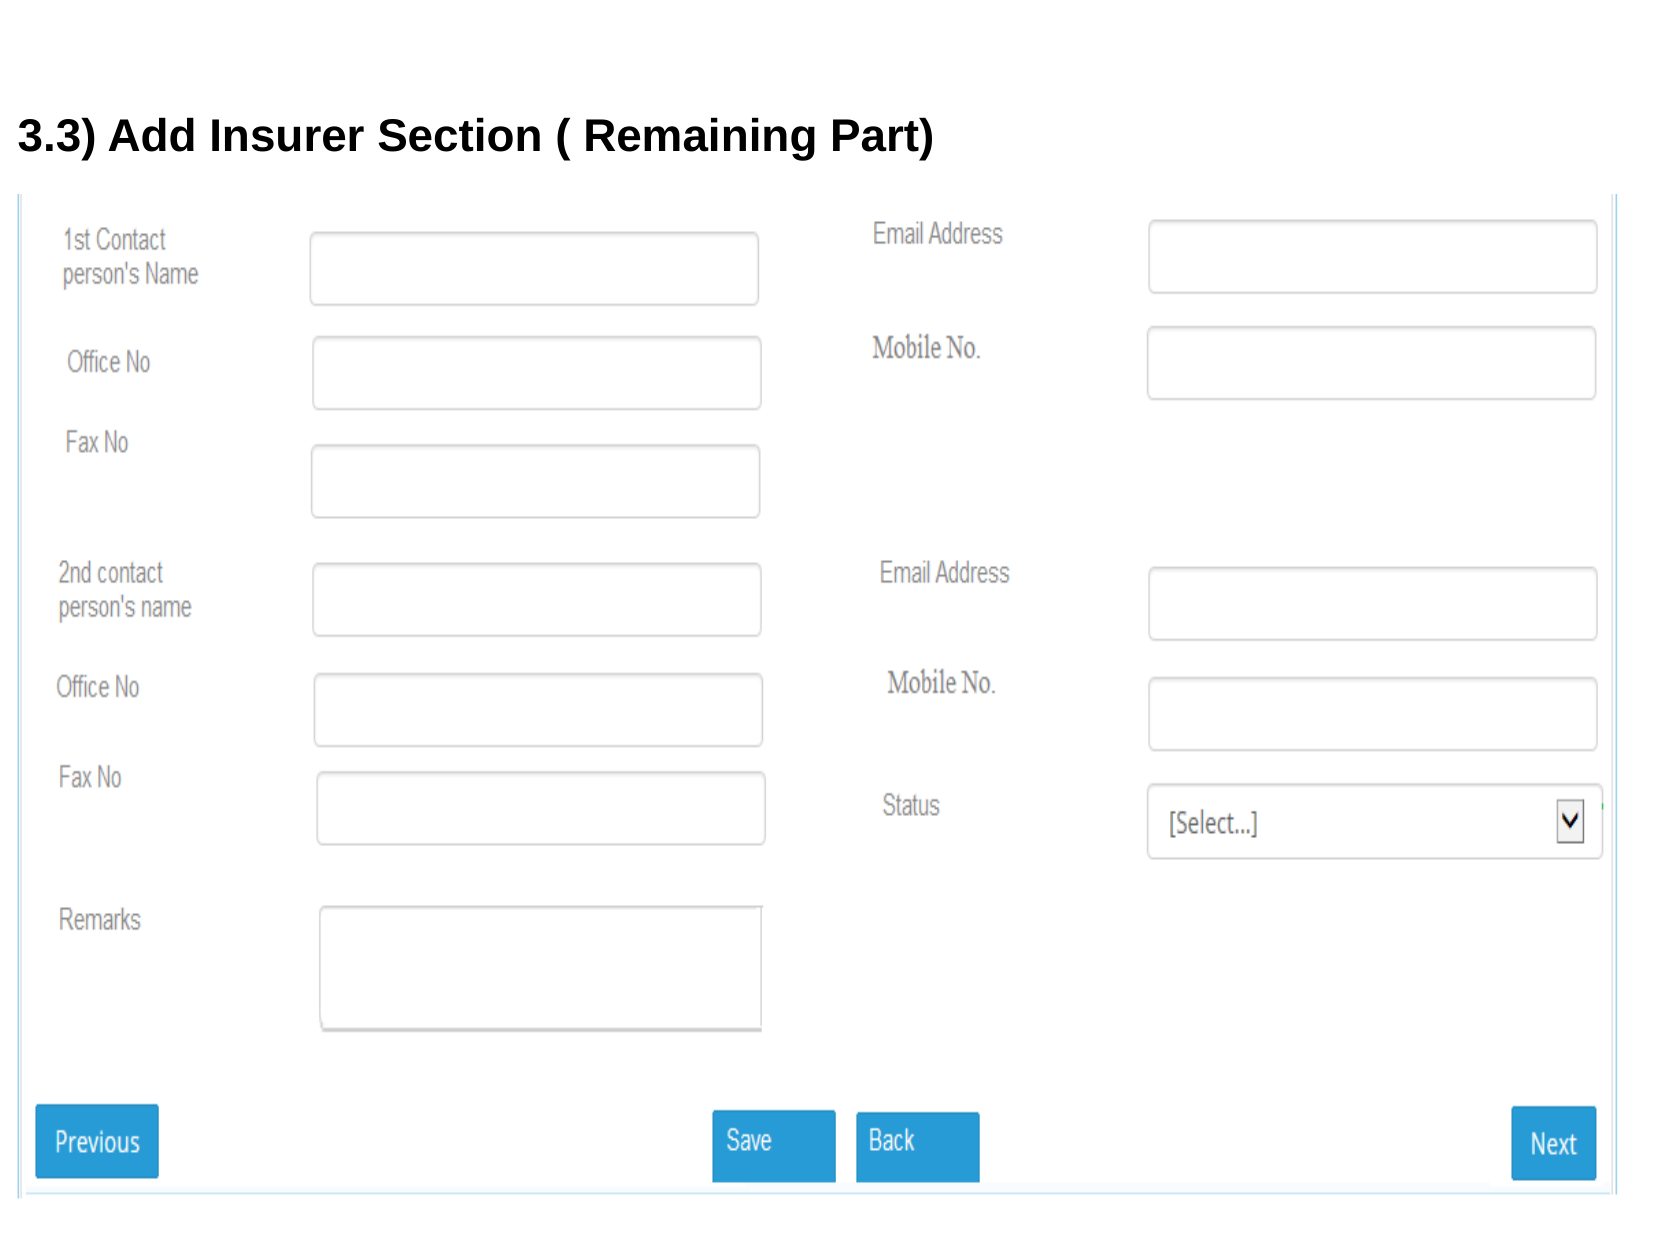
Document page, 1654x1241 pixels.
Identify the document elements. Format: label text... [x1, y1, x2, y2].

text_box 3.3) Add Insurer Section ( Remaining Part) [2, 97, 1098, 165]
picture [0, 194, 1635, 1215]
